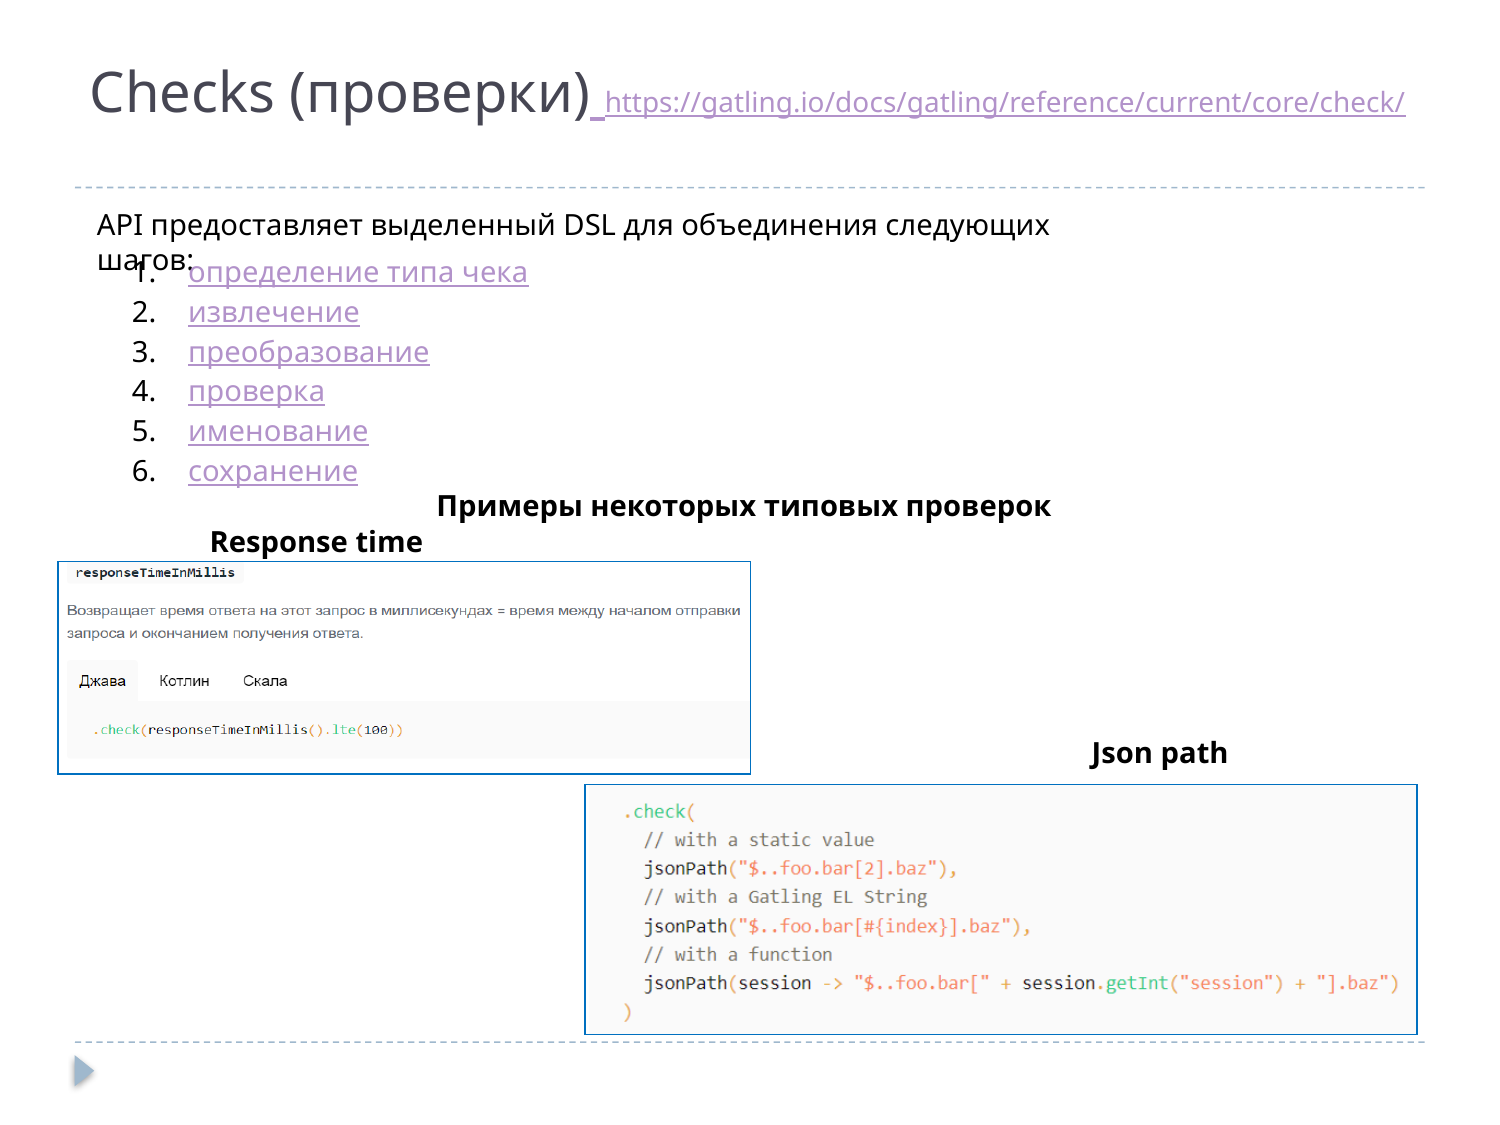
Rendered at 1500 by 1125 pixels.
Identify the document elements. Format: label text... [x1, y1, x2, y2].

text_box API предоставляет выделенный DSL для объединения следующих шагов: [82, 199, 1125, 284]
text_box Response time [58, 515, 575, 562]
picture [58, 562, 751, 774]
title Checks (проверки) https://gatling.io/docs/gatling/reference/current/core/check/ [75, 24, 1425, 141]
text_box Примеры некоторых типовых проверок [222, 480, 1266, 531]
picture [585, 784, 1417, 1034]
text_box Json path [902, 726, 1418, 777]
text_box определение типа чека извлечение преобразование проверка именование сохранение [117, 246, 692, 500]
